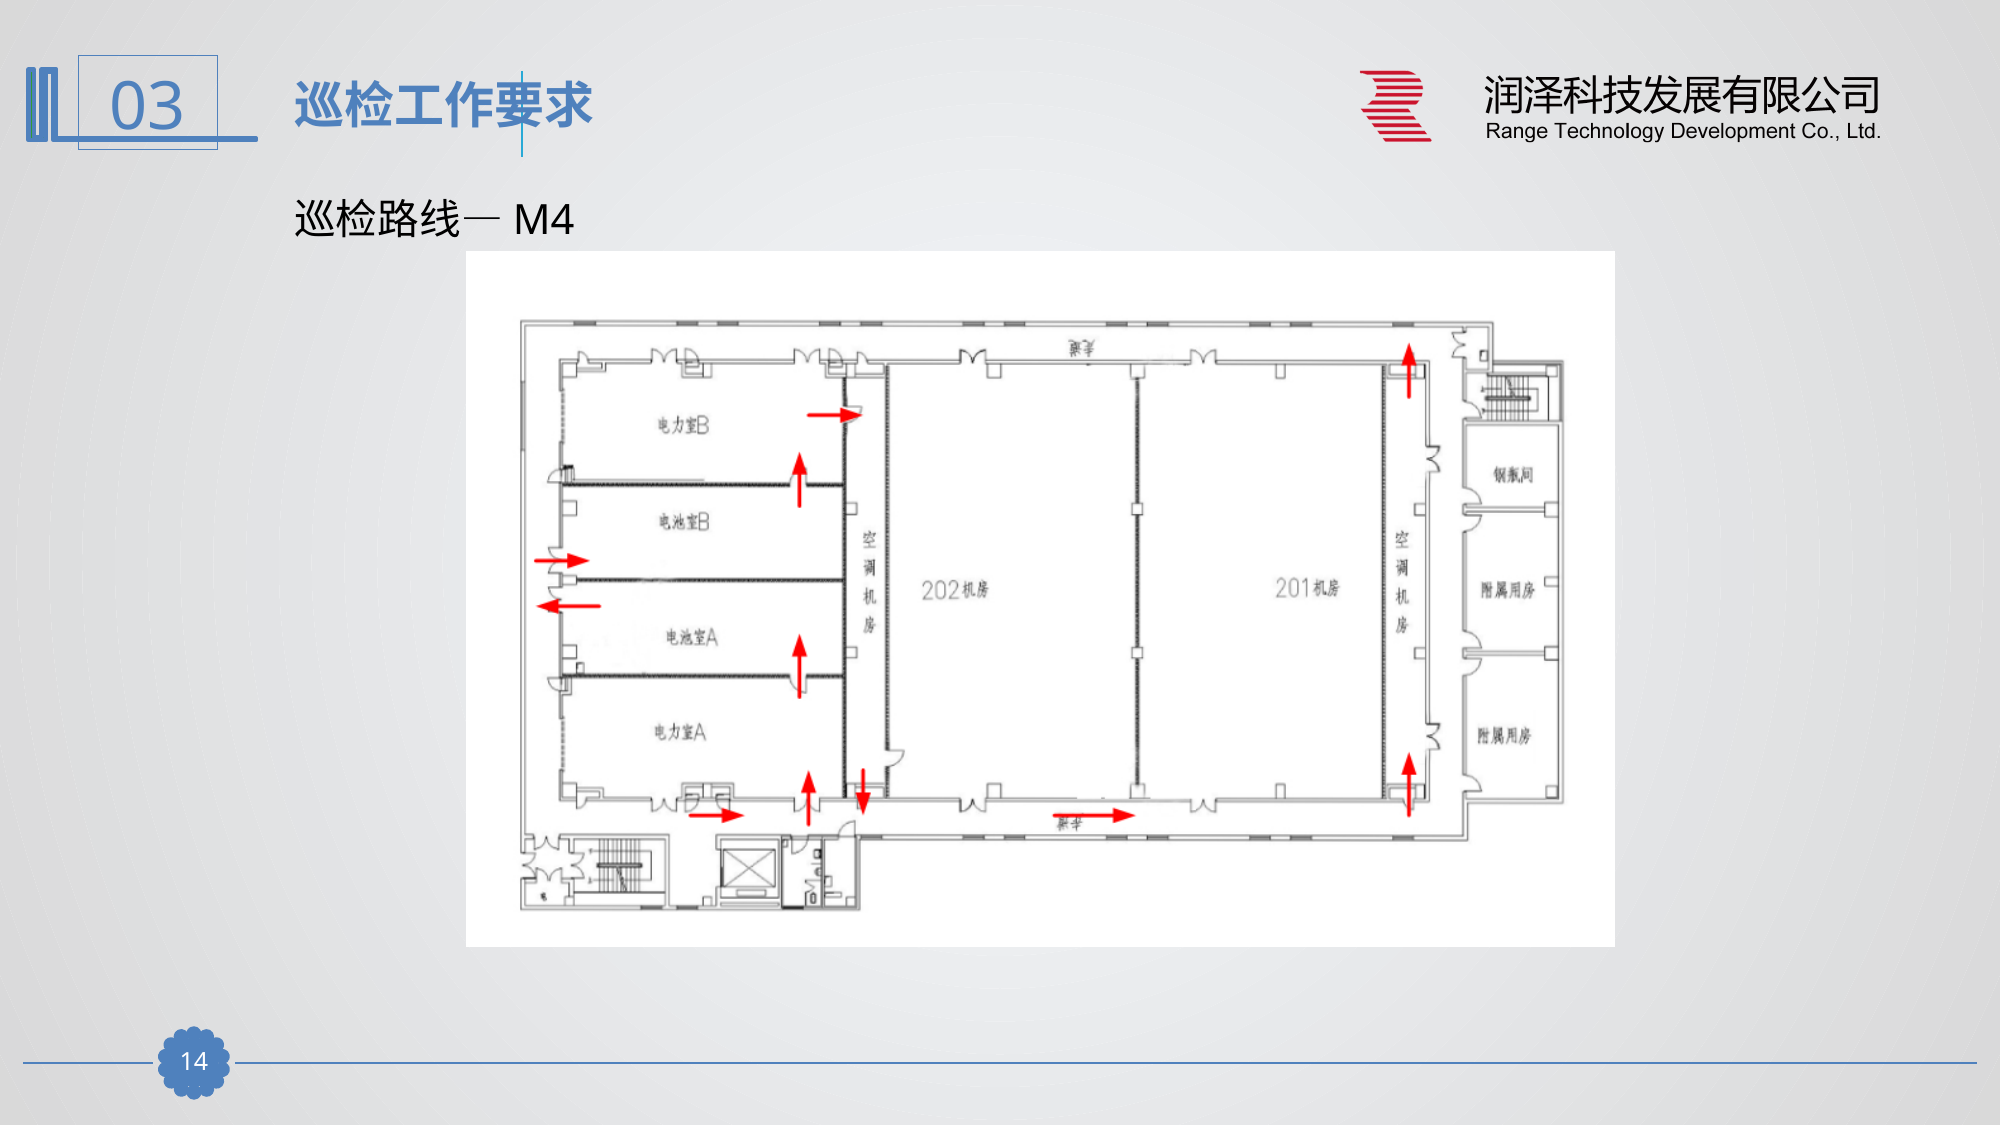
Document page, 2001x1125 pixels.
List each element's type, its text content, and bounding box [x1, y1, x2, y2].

picture [1331, 34, 1923, 170]
picture [466, 251, 1615, 948]
text_box 巡检工作要求 [279, 66, 1733, 142]
text_box 巡检路线—M4 [279, 160, 1615, 251]
slide_number 13 [169, 1039, 218, 1086]
